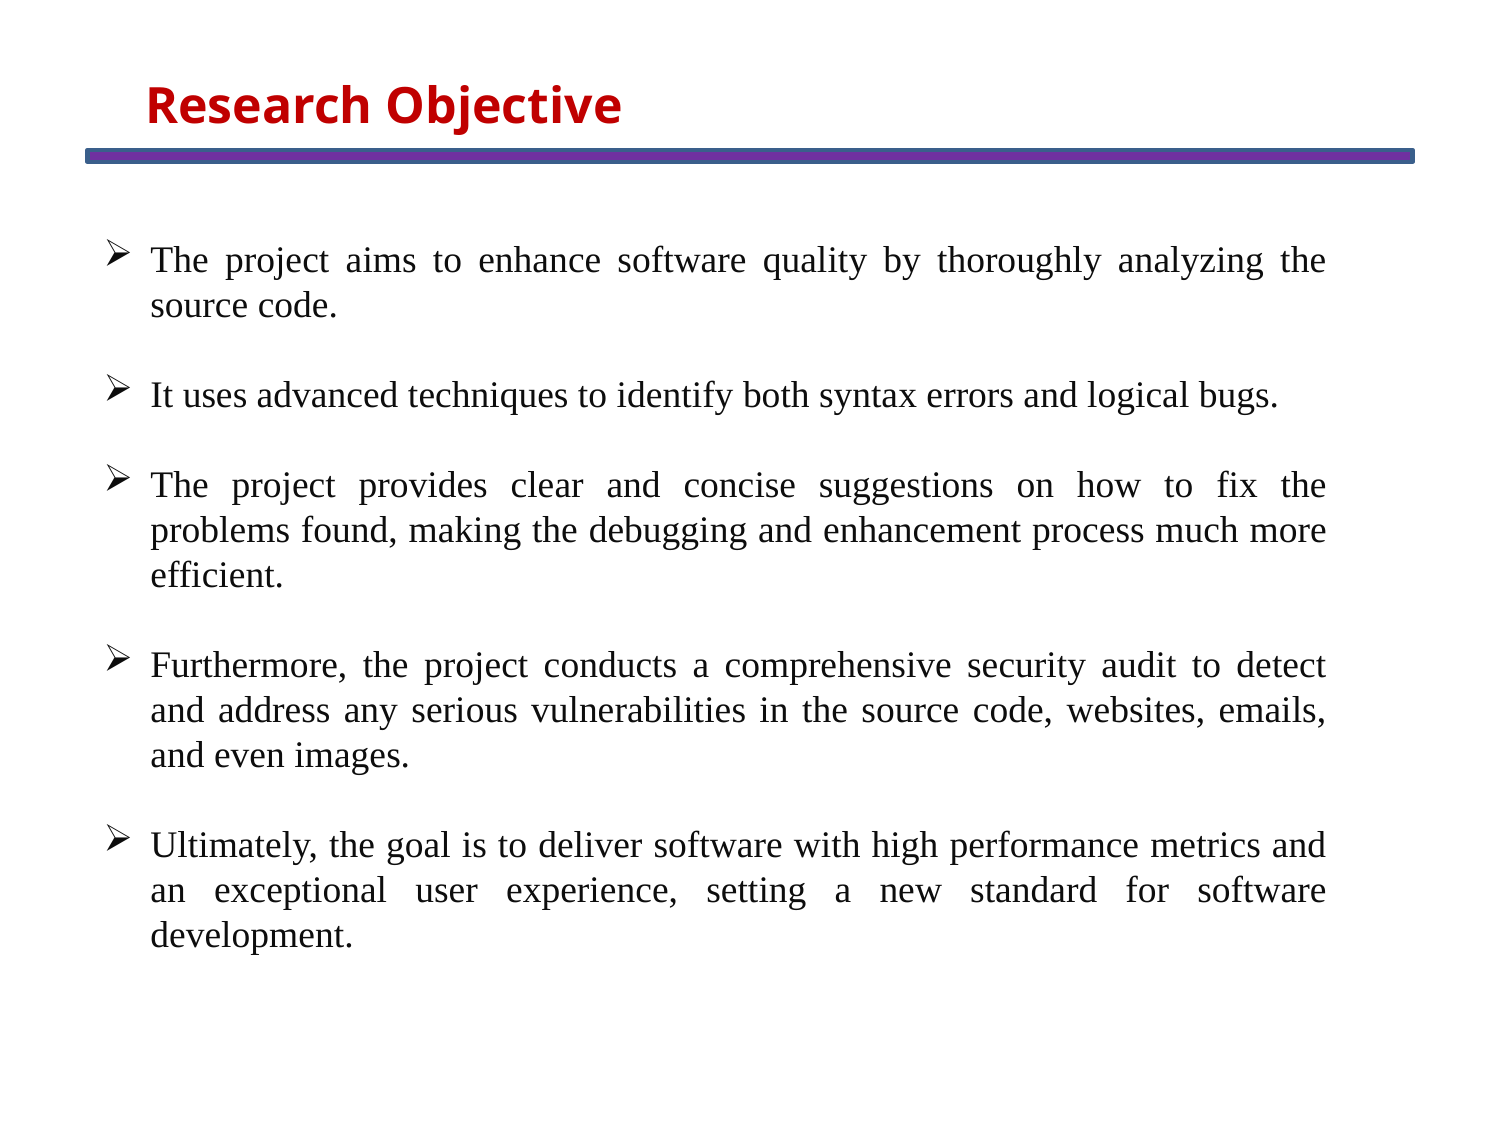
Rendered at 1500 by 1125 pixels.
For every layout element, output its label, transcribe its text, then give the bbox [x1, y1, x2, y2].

text_box Research Objective [0, 66, 638, 232]
text_box [638, 149, 1413, 162]
text_box The project aims to enhance software quality by thoroughly analyzing the source code. It uses advanced techniques to identify both syntax errors and logical bugs. The project provides clear and concise suggestions on how to fix the problems found, making the debugging and enhancement process much more efficient. Furthermore, the project conducts a comprehensive security audit to detect and address any serious vulnerabilities in the source code, websites, emails, and even images. Ultimately, the goal is to deliver software with high performance metrics and an exceptional user experience, setting a new standard for software development. [88, 227, 1364, 963]
